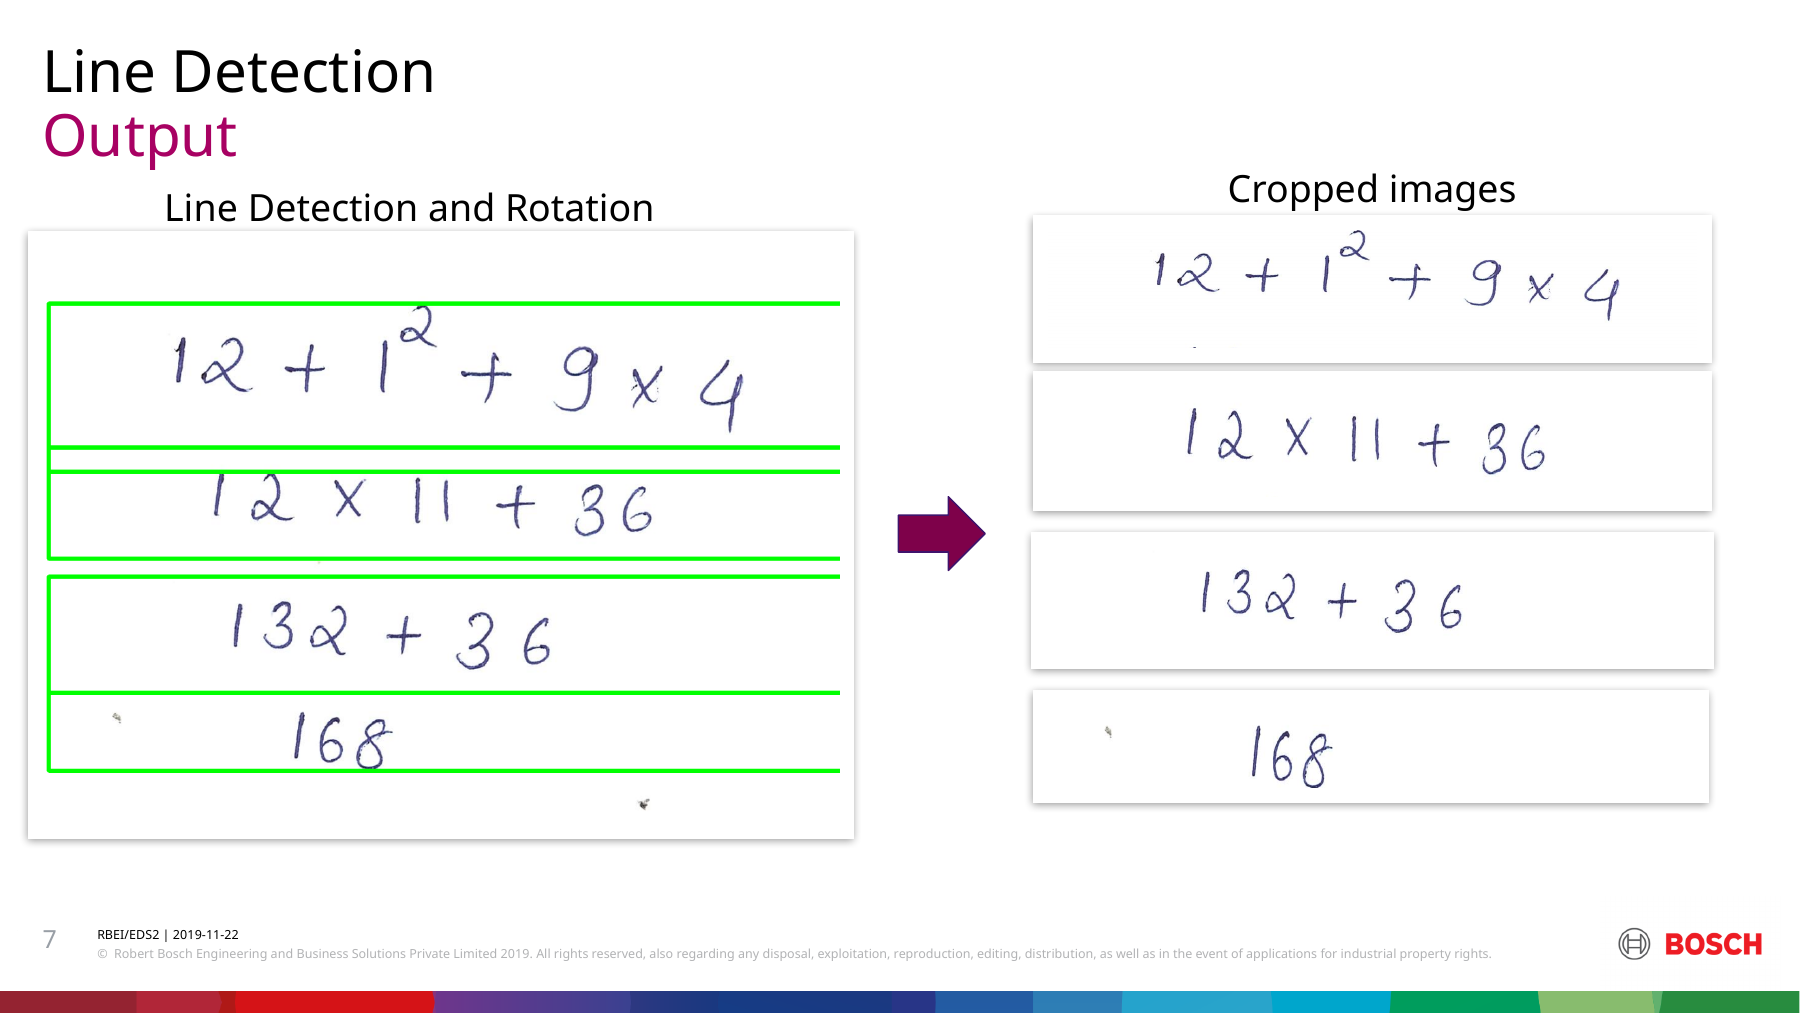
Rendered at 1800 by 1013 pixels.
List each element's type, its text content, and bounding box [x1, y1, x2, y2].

text_box Cropped images [1212, 171, 1532, 217]
picture [1390, 896, 1800, 1013]
text_box [898, 496, 986, 571]
title Output [42, 106, 1757, 171]
picture [0, 905, 1272, 1013]
picture [1045, 546, 1699, 655]
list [1047, 229, 1697, 348]
picture [1047, 704, 1695, 789]
list Line Detection [42, 42, 1758, 107]
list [42, 245, 840, 825]
picture [1047, 385, 1697, 497]
text_box Line Detection and Rotation [164, 181, 840, 226]
slide_number 7 [42, 923, 90, 991]
